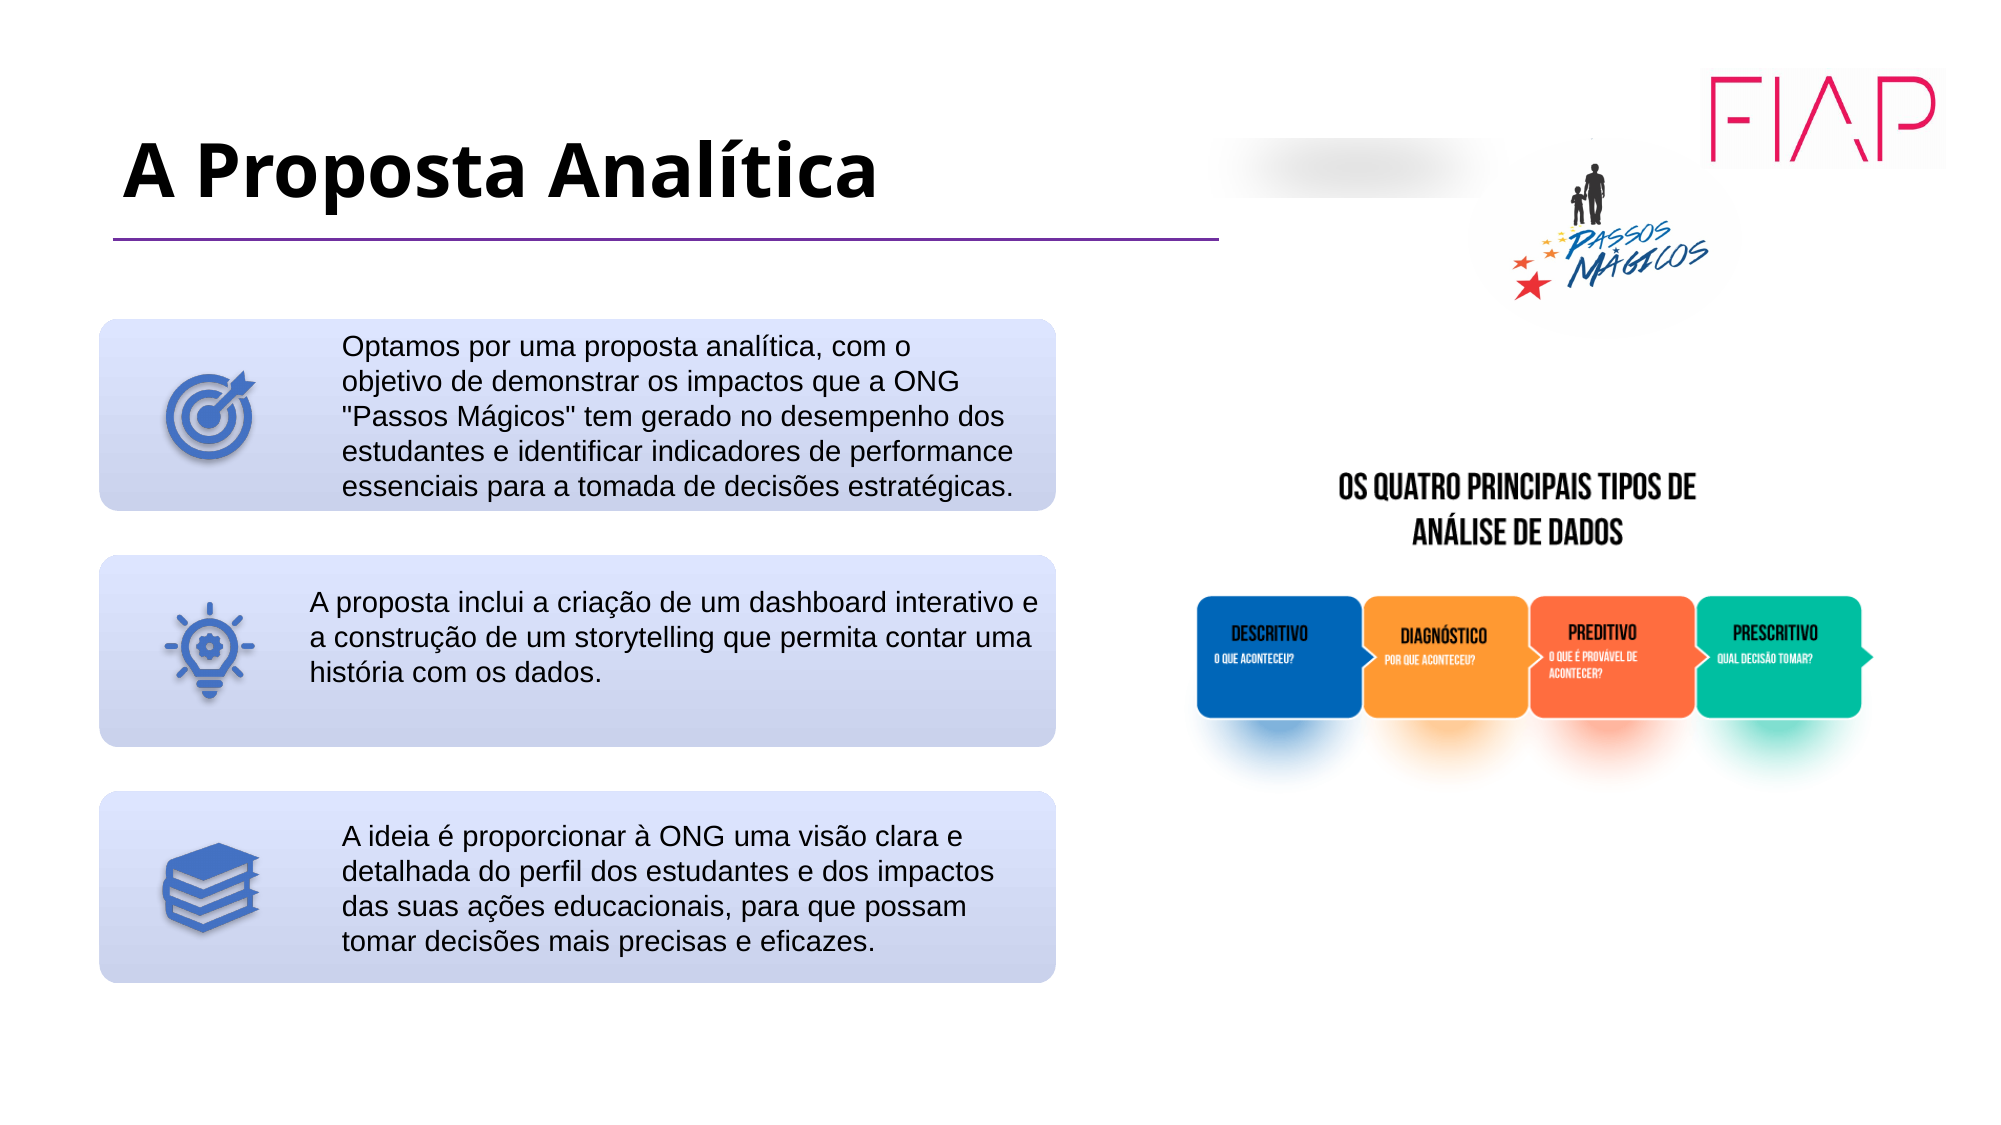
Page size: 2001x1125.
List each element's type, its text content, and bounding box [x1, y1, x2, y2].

picture [1178, 407, 1878, 828]
picture [1468, 68, 1946, 339]
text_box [107, 317, 1065, 986]
title A Proposta Analítica [108, 74, 1220, 221]
